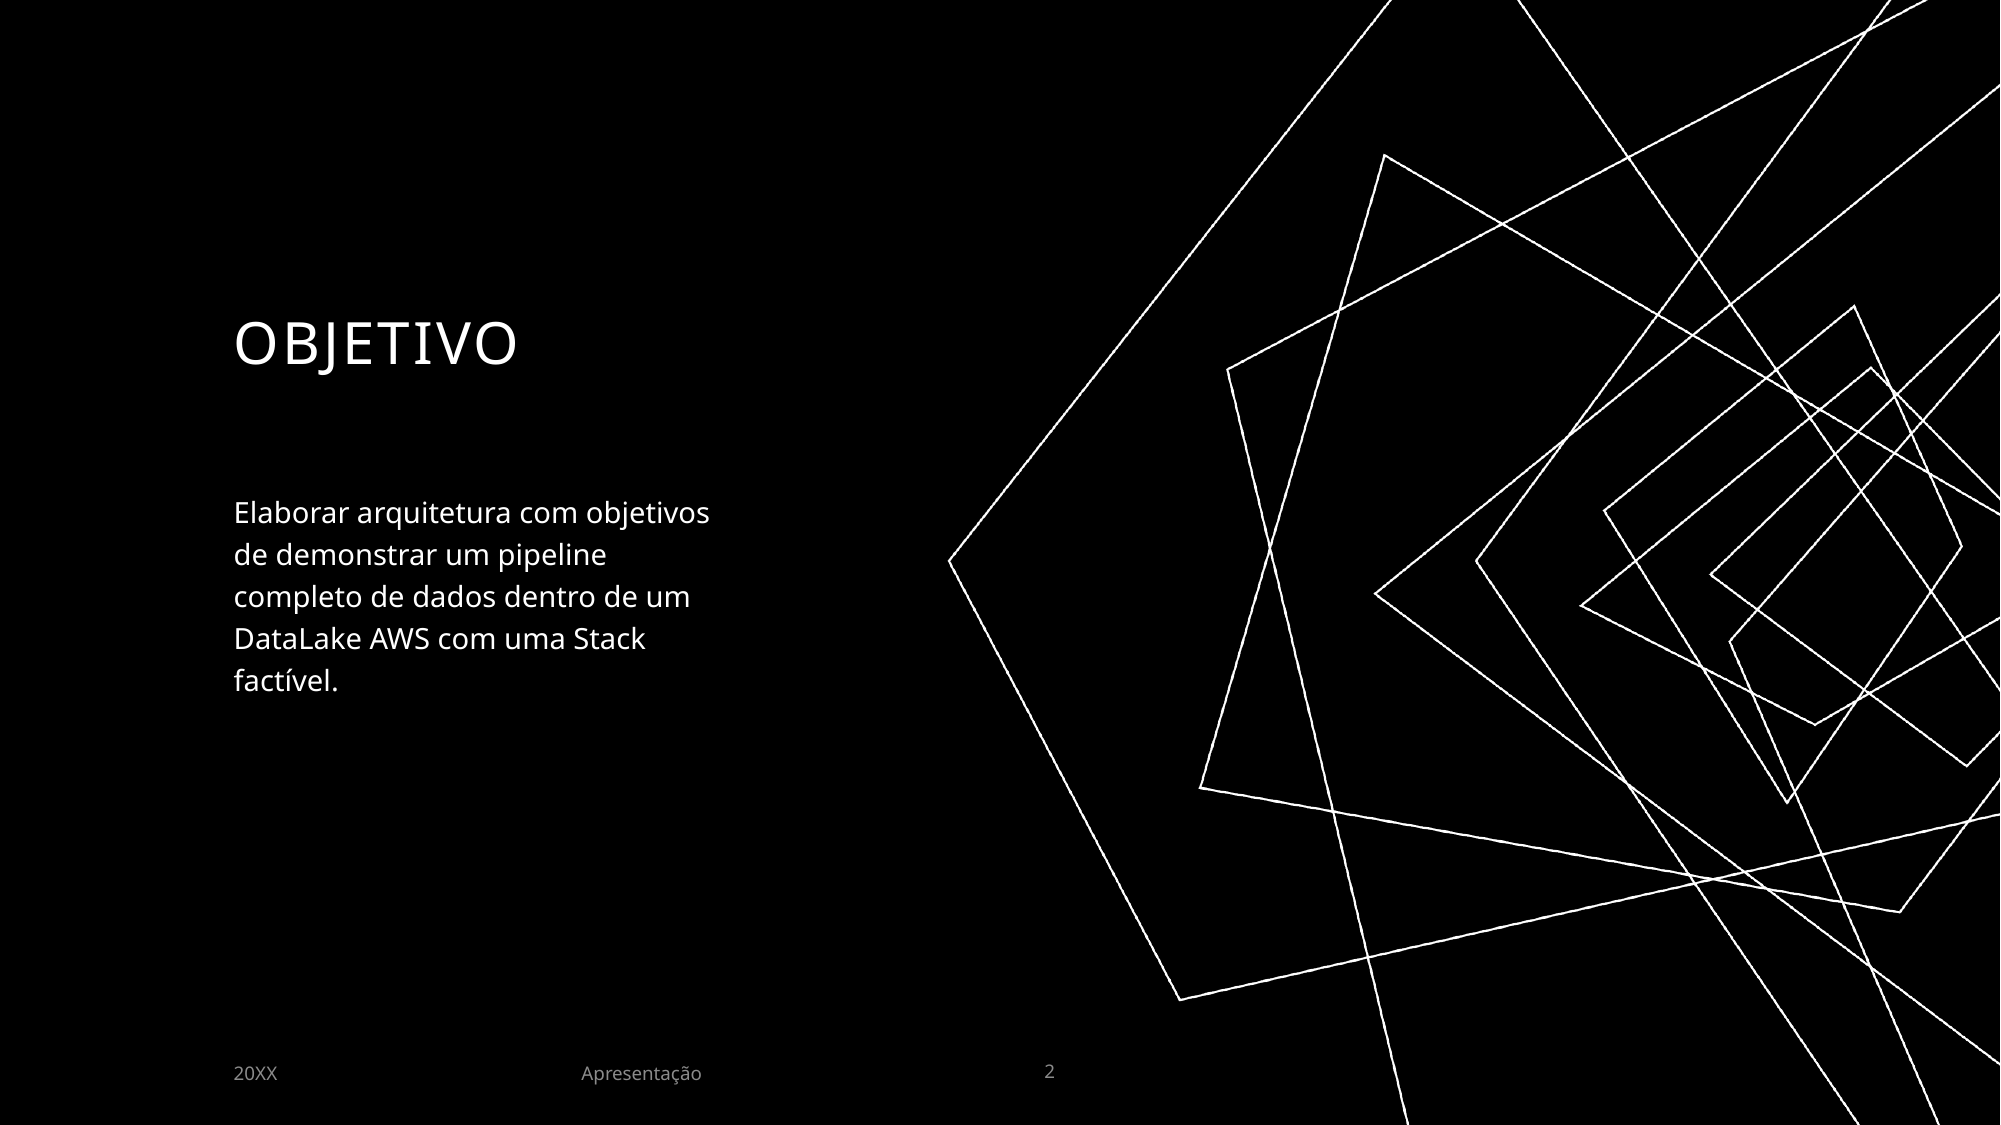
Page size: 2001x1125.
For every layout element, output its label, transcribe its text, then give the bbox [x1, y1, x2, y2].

footer Apresentação [437, 1042, 846, 1103]
picture [900, 0, 2000, 1125]
title objetivo [218, 167, 740, 385]
list Elaborar arquitetura com objetivos de demonstrar um pipeline completo de dados dentro de um DataLake AWS com uma Stack factível. [218, 479, 740, 893]
slide_number 20XX [218, 1042, 381, 1103]
slide_number 2 [908, 1042, 1071, 1103]
